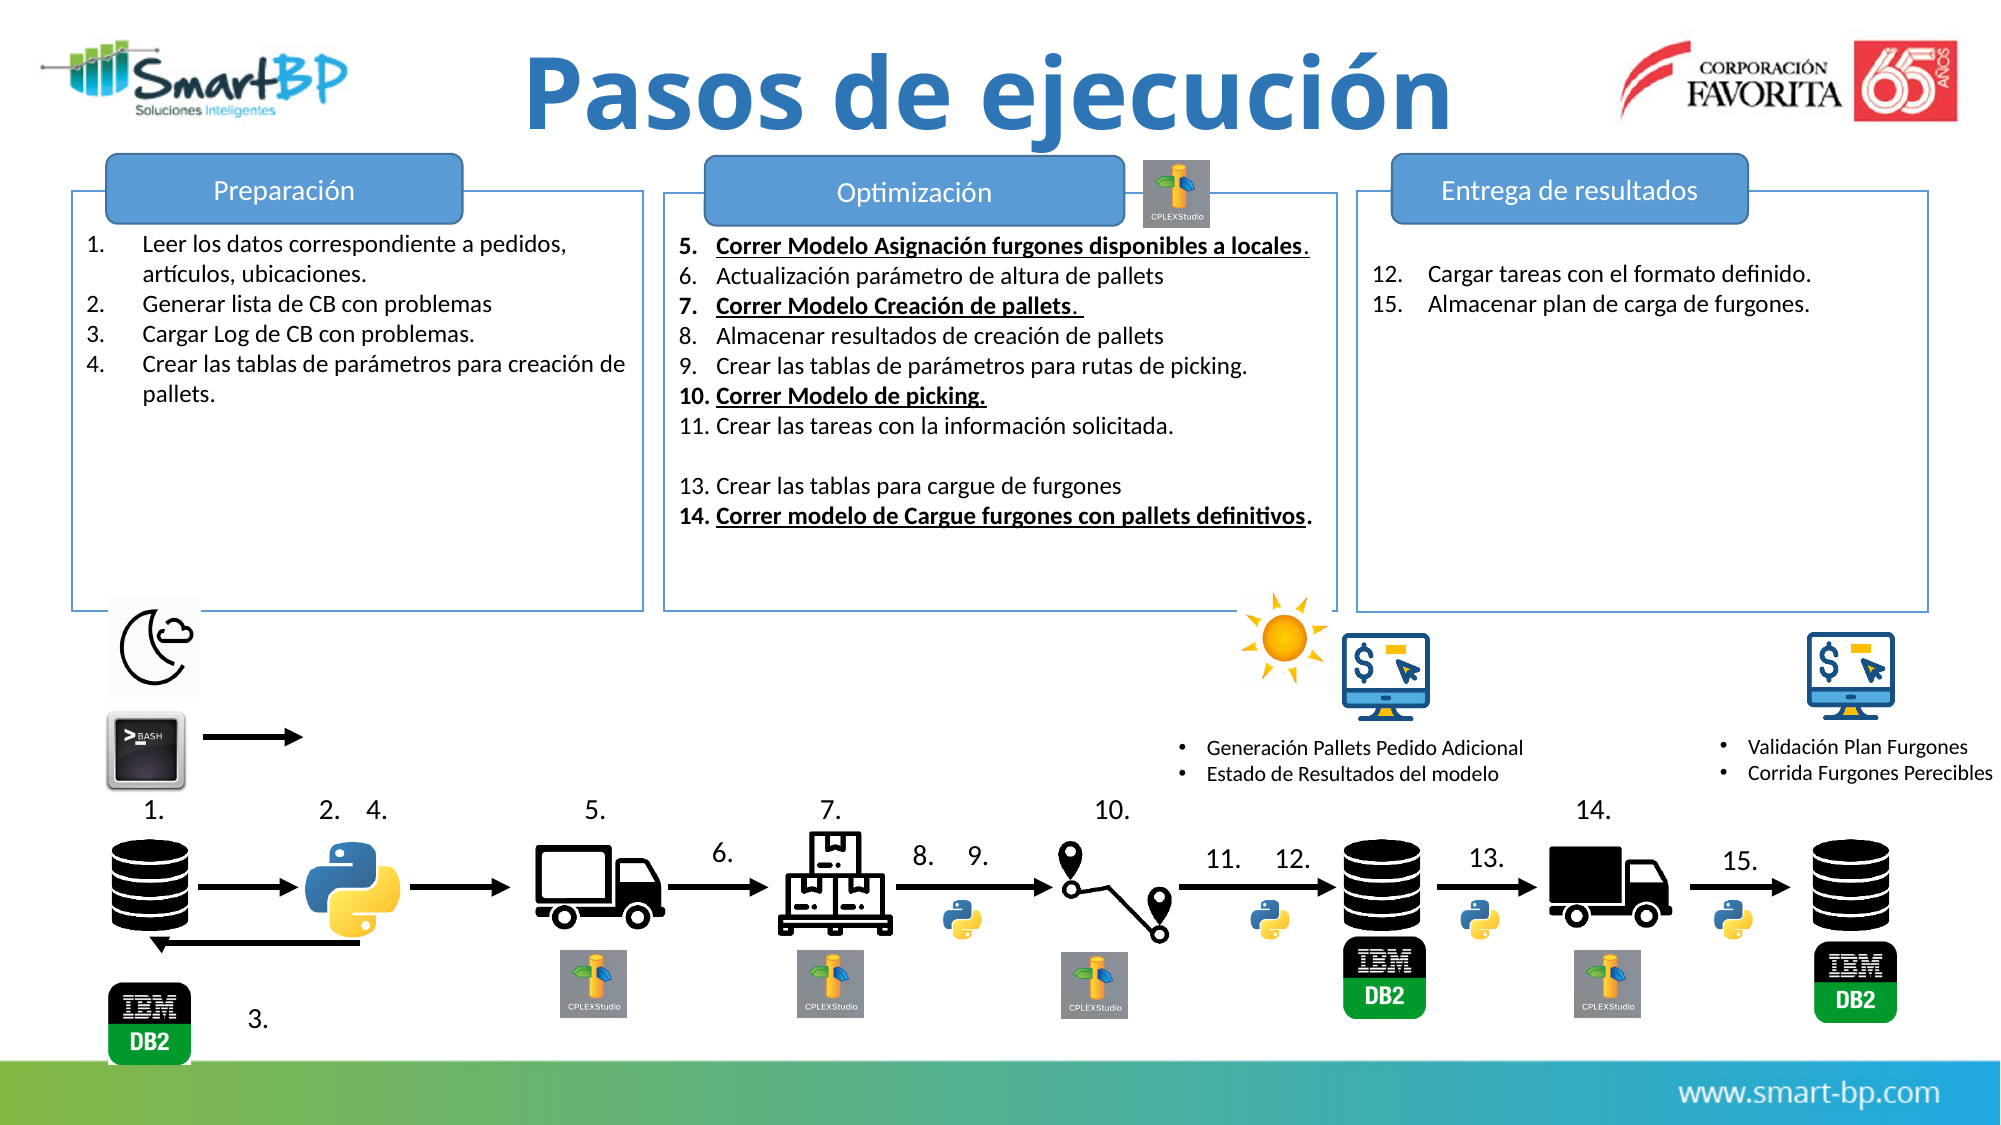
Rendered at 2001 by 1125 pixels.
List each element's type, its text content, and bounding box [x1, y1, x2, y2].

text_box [1357, 153, 1929, 612]
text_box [90, 783, 1910, 1043]
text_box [663, 155, 1337, 611]
picture [0, 0, 2001, 1125]
text_box Pasos de ejecución [367, 59, 1610, 120]
text_box Generación Pallets Pedido Adicional Estado de Resultados del modelo [1164, 726, 1557, 783]
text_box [71, 153, 643, 611]
text_box Validación Plan Furgones Corrida Furgones Perecibles [1705, 725, 2000, 793]
